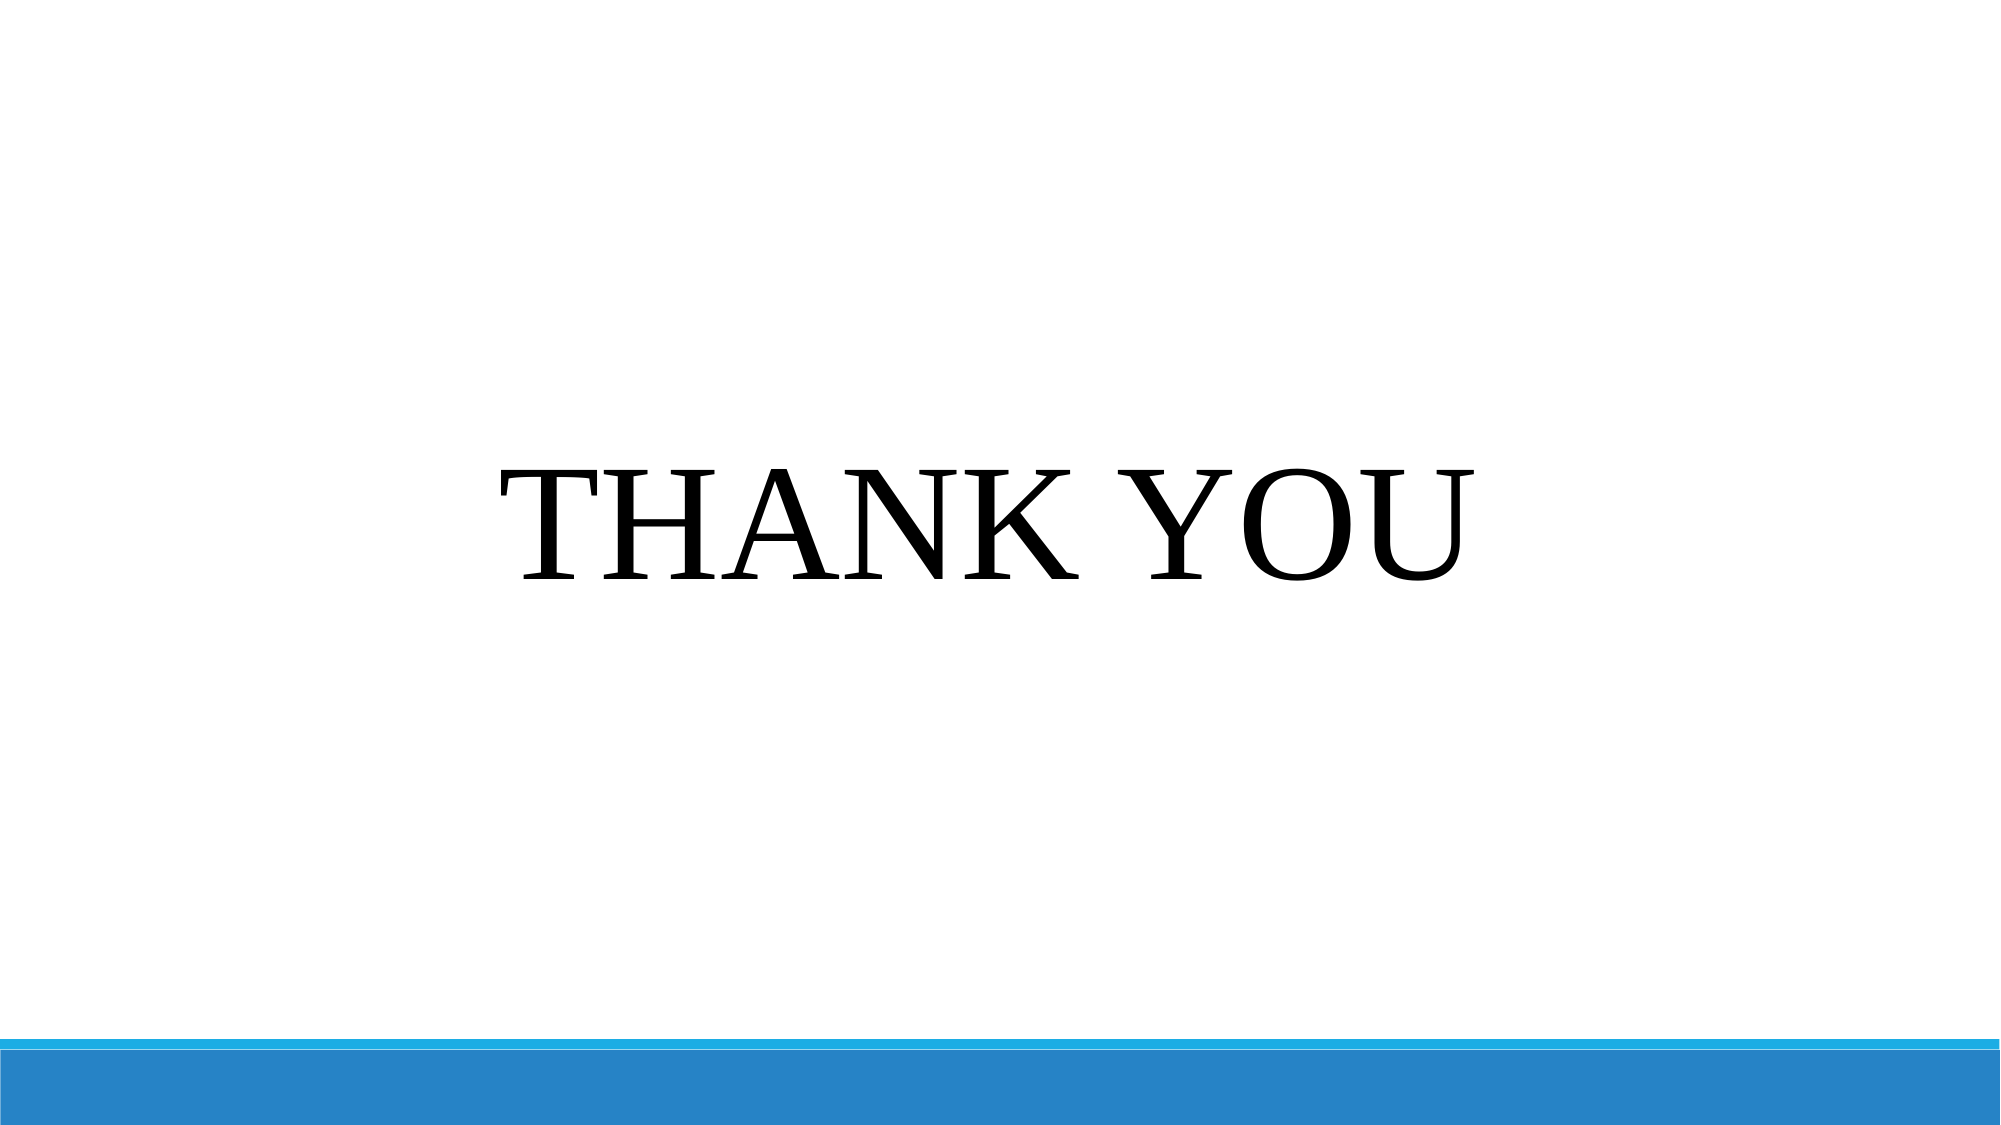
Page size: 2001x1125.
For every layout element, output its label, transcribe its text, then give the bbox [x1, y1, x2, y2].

text_box THANK YOU [483, 405, 1517, 621]
